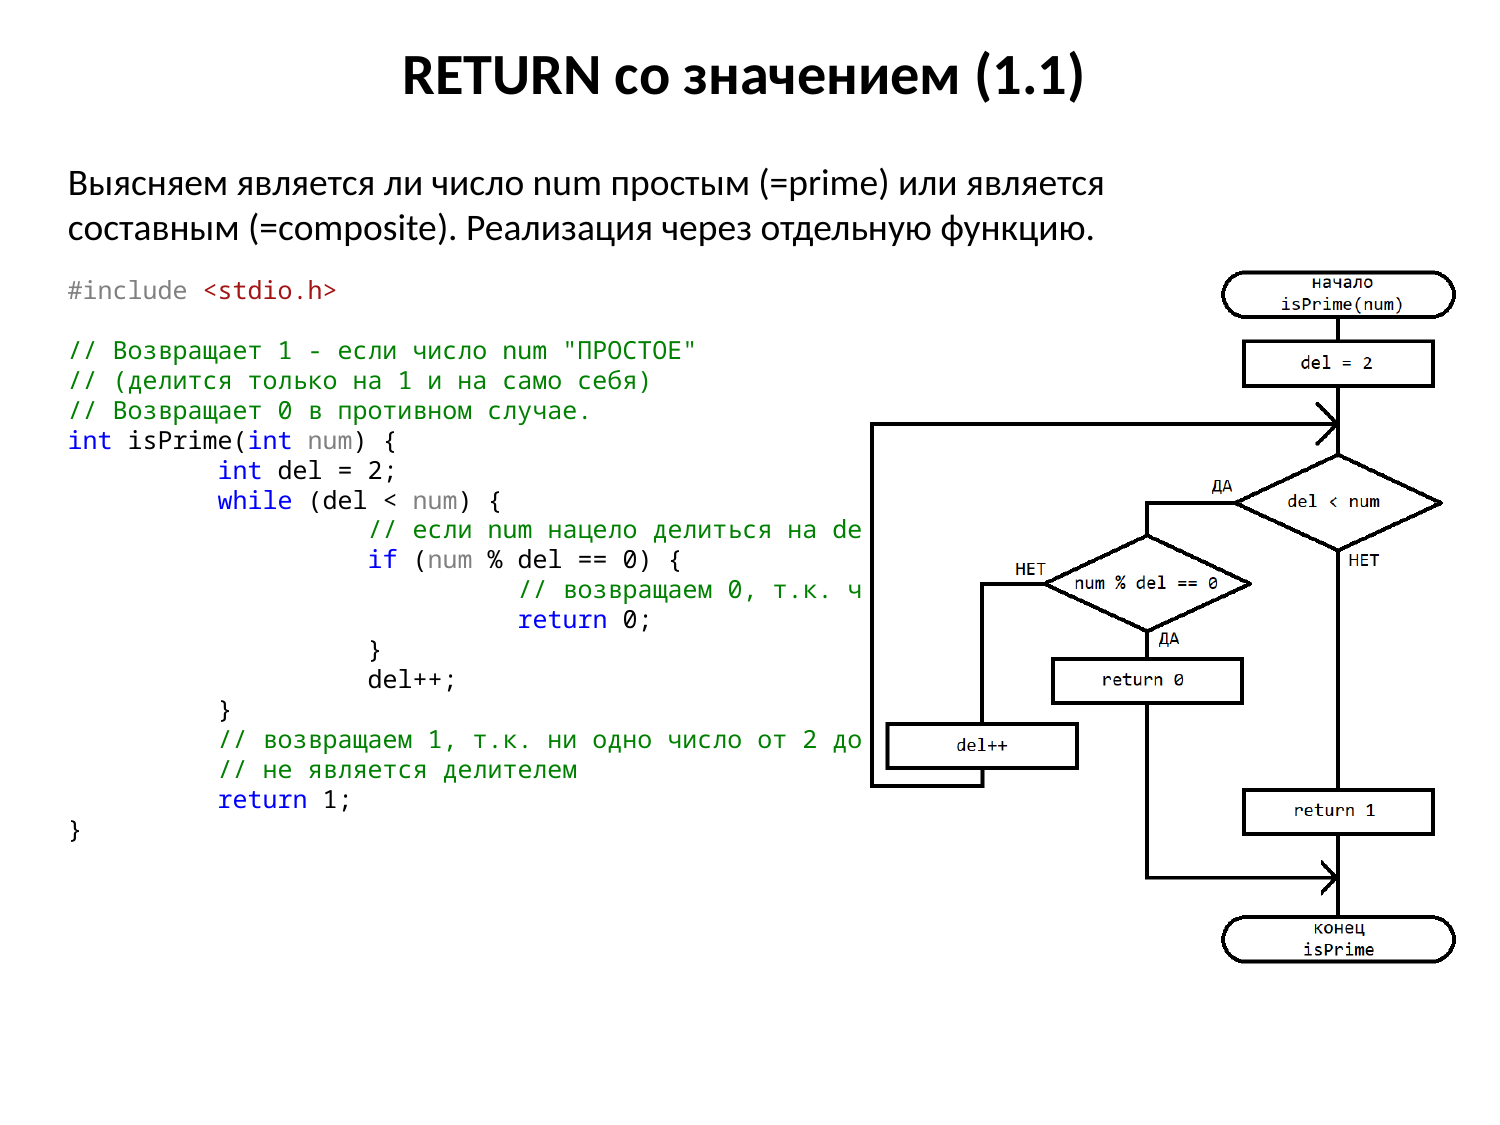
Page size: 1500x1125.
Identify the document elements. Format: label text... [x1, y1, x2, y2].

text_box Выясняем является ли число num простым (=prime) или является составным (=composite). Реализация через отдельную функцию. [53, 150, 1223, 256]
text_box #include <stdio.h> // Возвращает 1 - если число num "ПРОСТОЕ" // (делится только на 1 и на само себя) // Возвращает 0 в противном случае. int isPrime(int num) { int del = 2; while (del < num) { // если num нацело делиться на del if (num % del == 0) { // возвращаем 0, т.к. число не простое return 0; } del++; } // возвращаем 1, т.к. ни одно число от 2 до num-1 // не является делителем return 1; } [53, 267, 858, 851]
picture [863, 263, 1464, 975]
title RETURN со значением (1.1) [29, 19, 1459, 124]
